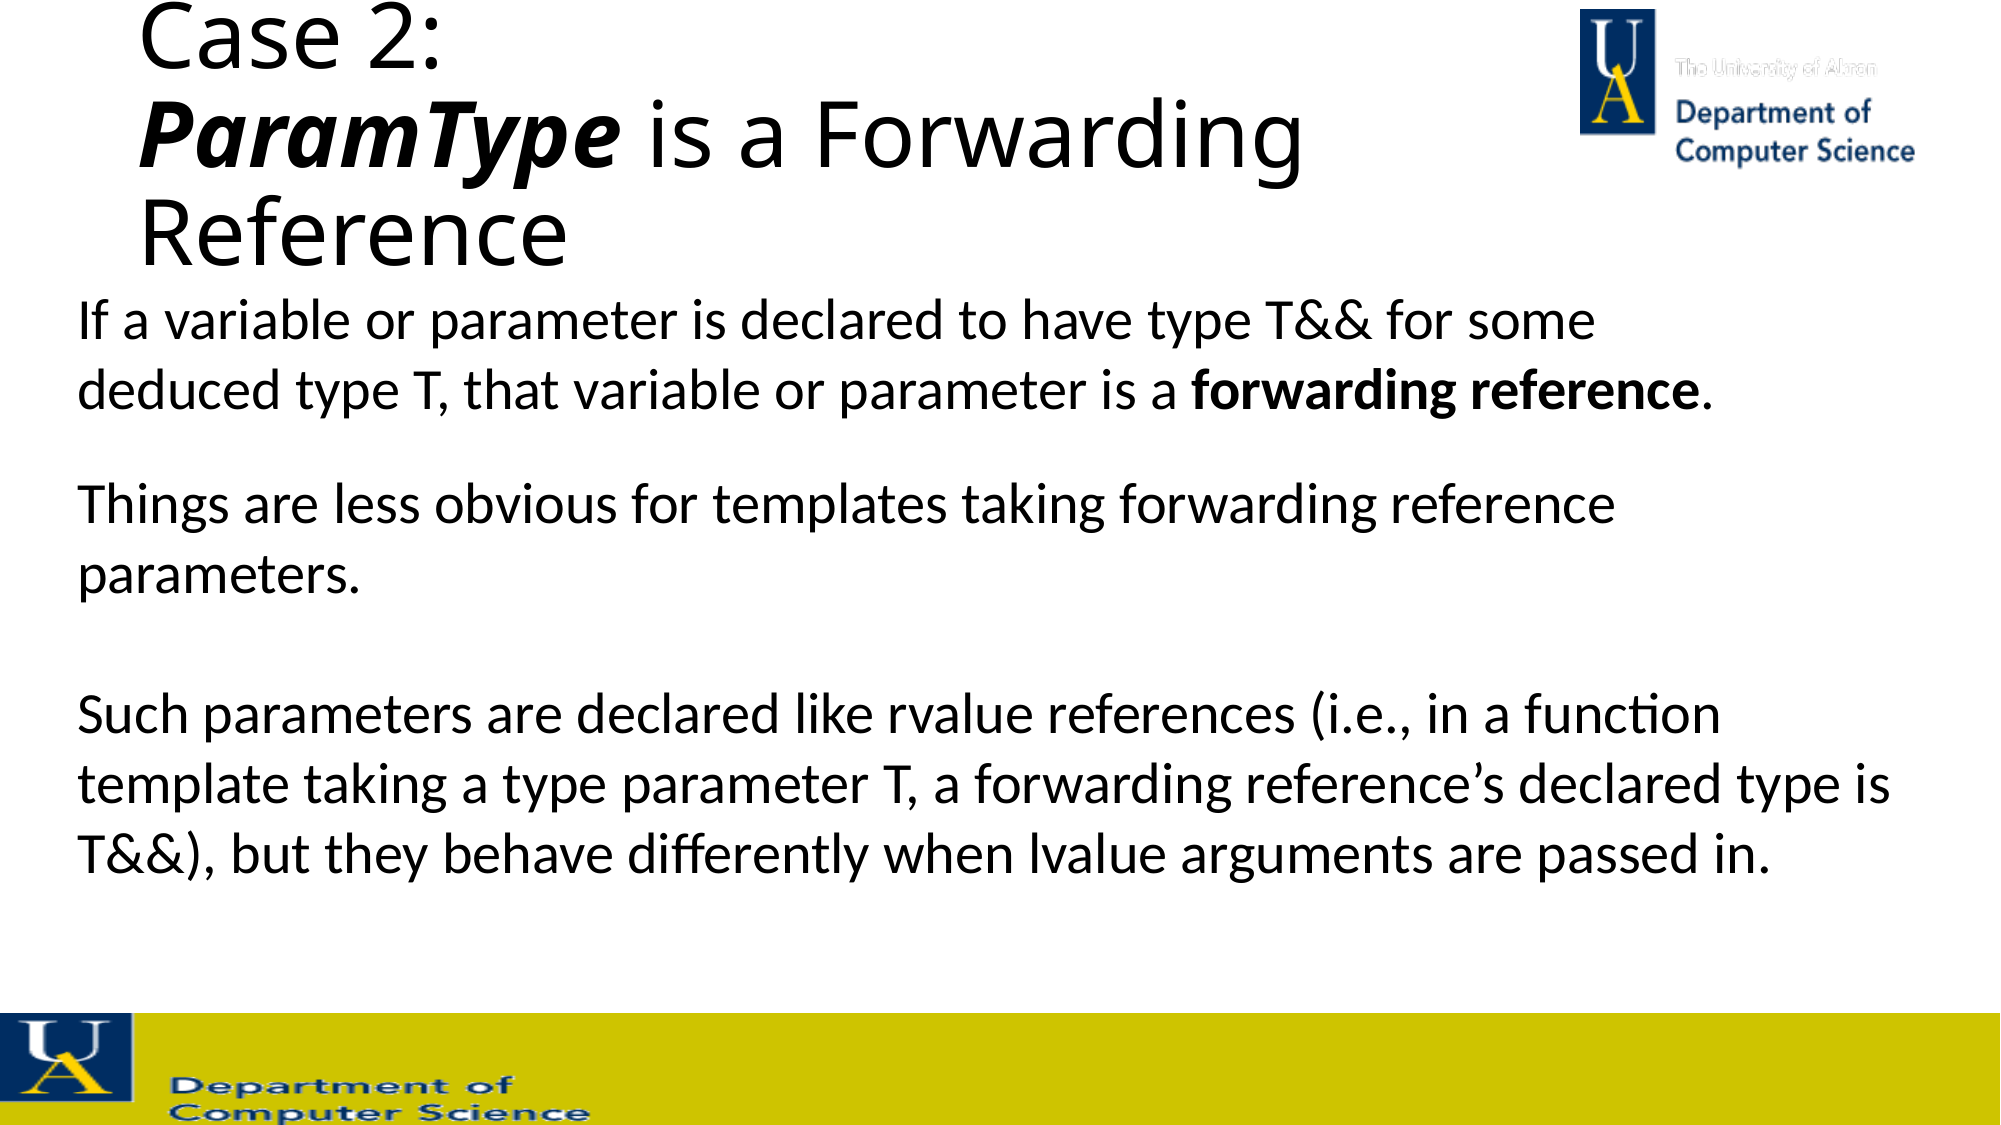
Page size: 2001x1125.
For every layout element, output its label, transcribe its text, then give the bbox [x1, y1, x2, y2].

text_box If a variable or parameter is declared to have type T&& for some deduced type T, that variable or parameter is a forwarding reference. [62, 273, 1825, 429]
text_box Things are less obvious for templates taking forwarding reference parameters. Such parameters are declared like rvalue references (i.e., in a function template taking a type parameter T, a forwarding reference’s declared type is T&&), but they behave differently when lvalue arguments are passed in. [62, 458, 1919, 893]
title Case 2: ParamType is a Forwarding Reference [122, 28, 1540, 247]
picture [1580, 9, 2001, 198]
picture [0, 1013, 2000, 1125]
